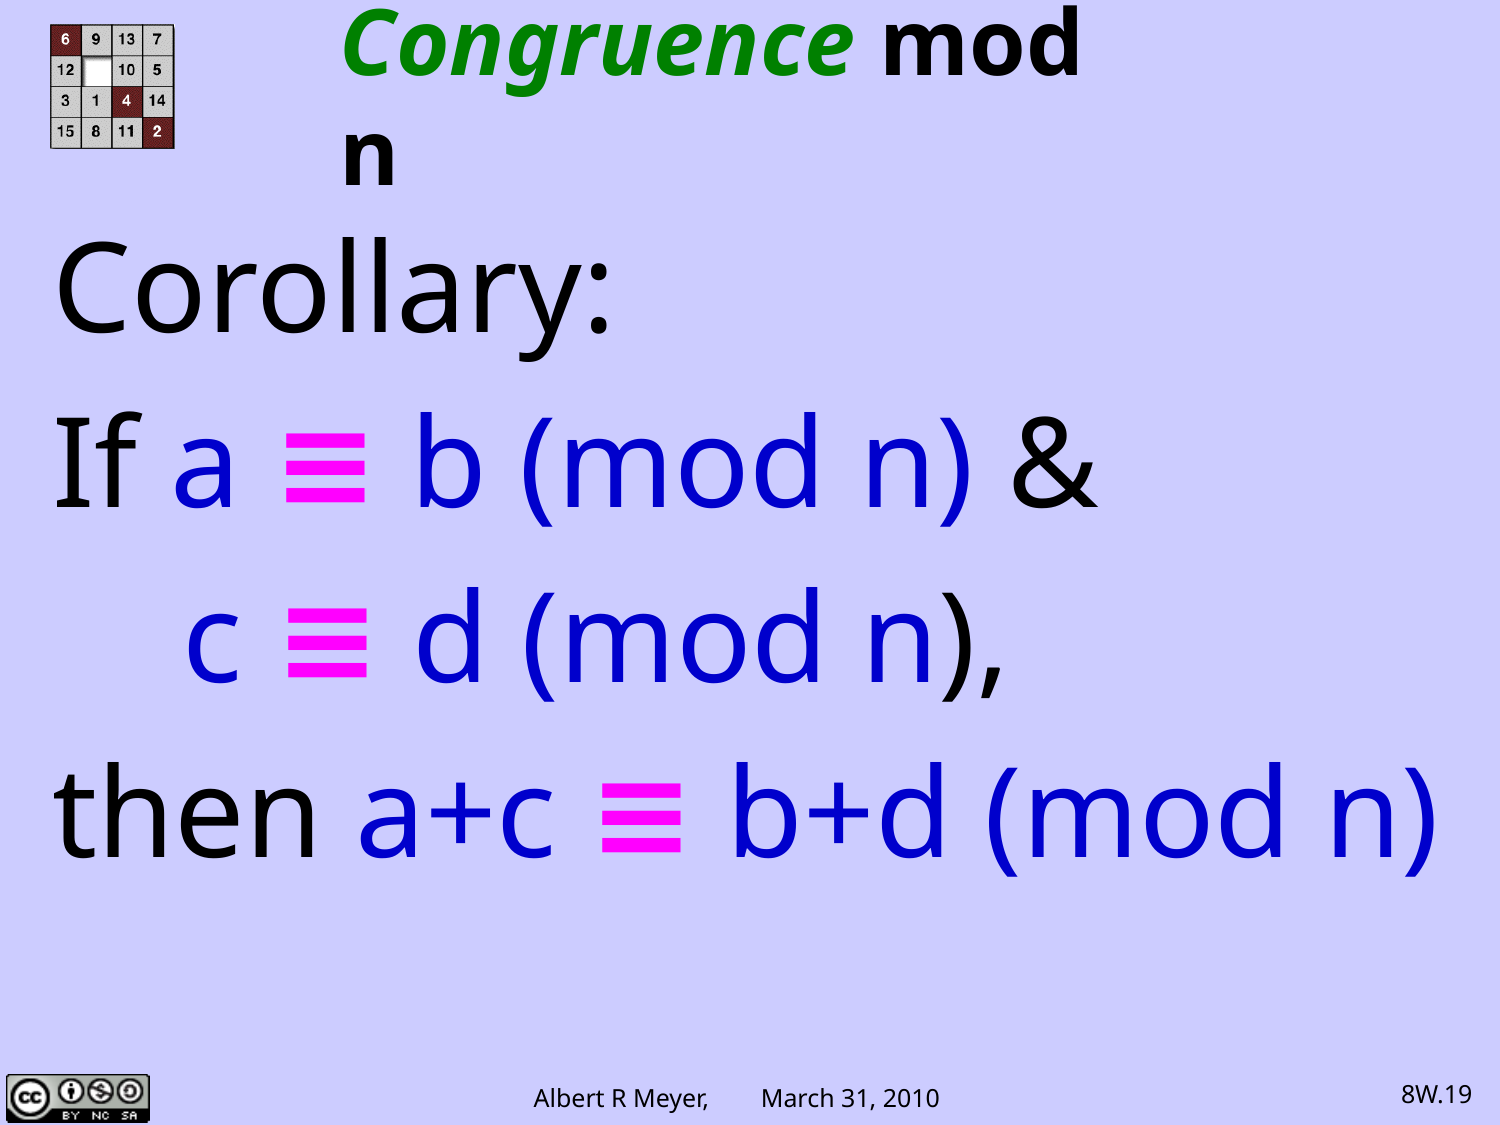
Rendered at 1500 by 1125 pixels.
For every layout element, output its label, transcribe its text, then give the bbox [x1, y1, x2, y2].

picture [6, 1074, 150, 1123]
text_box Congruence mod n [324, 0, 1163, 188]
picture [50, 24, 175, 149]
slide_number 8W.19 [1137, 1065, 1488, 1125]
list Corollary: If a ≡ b (mod n) & c ≡ d (mod n), then a+c ≡ b+d (mod n) [37, 199, 1463, 913]
